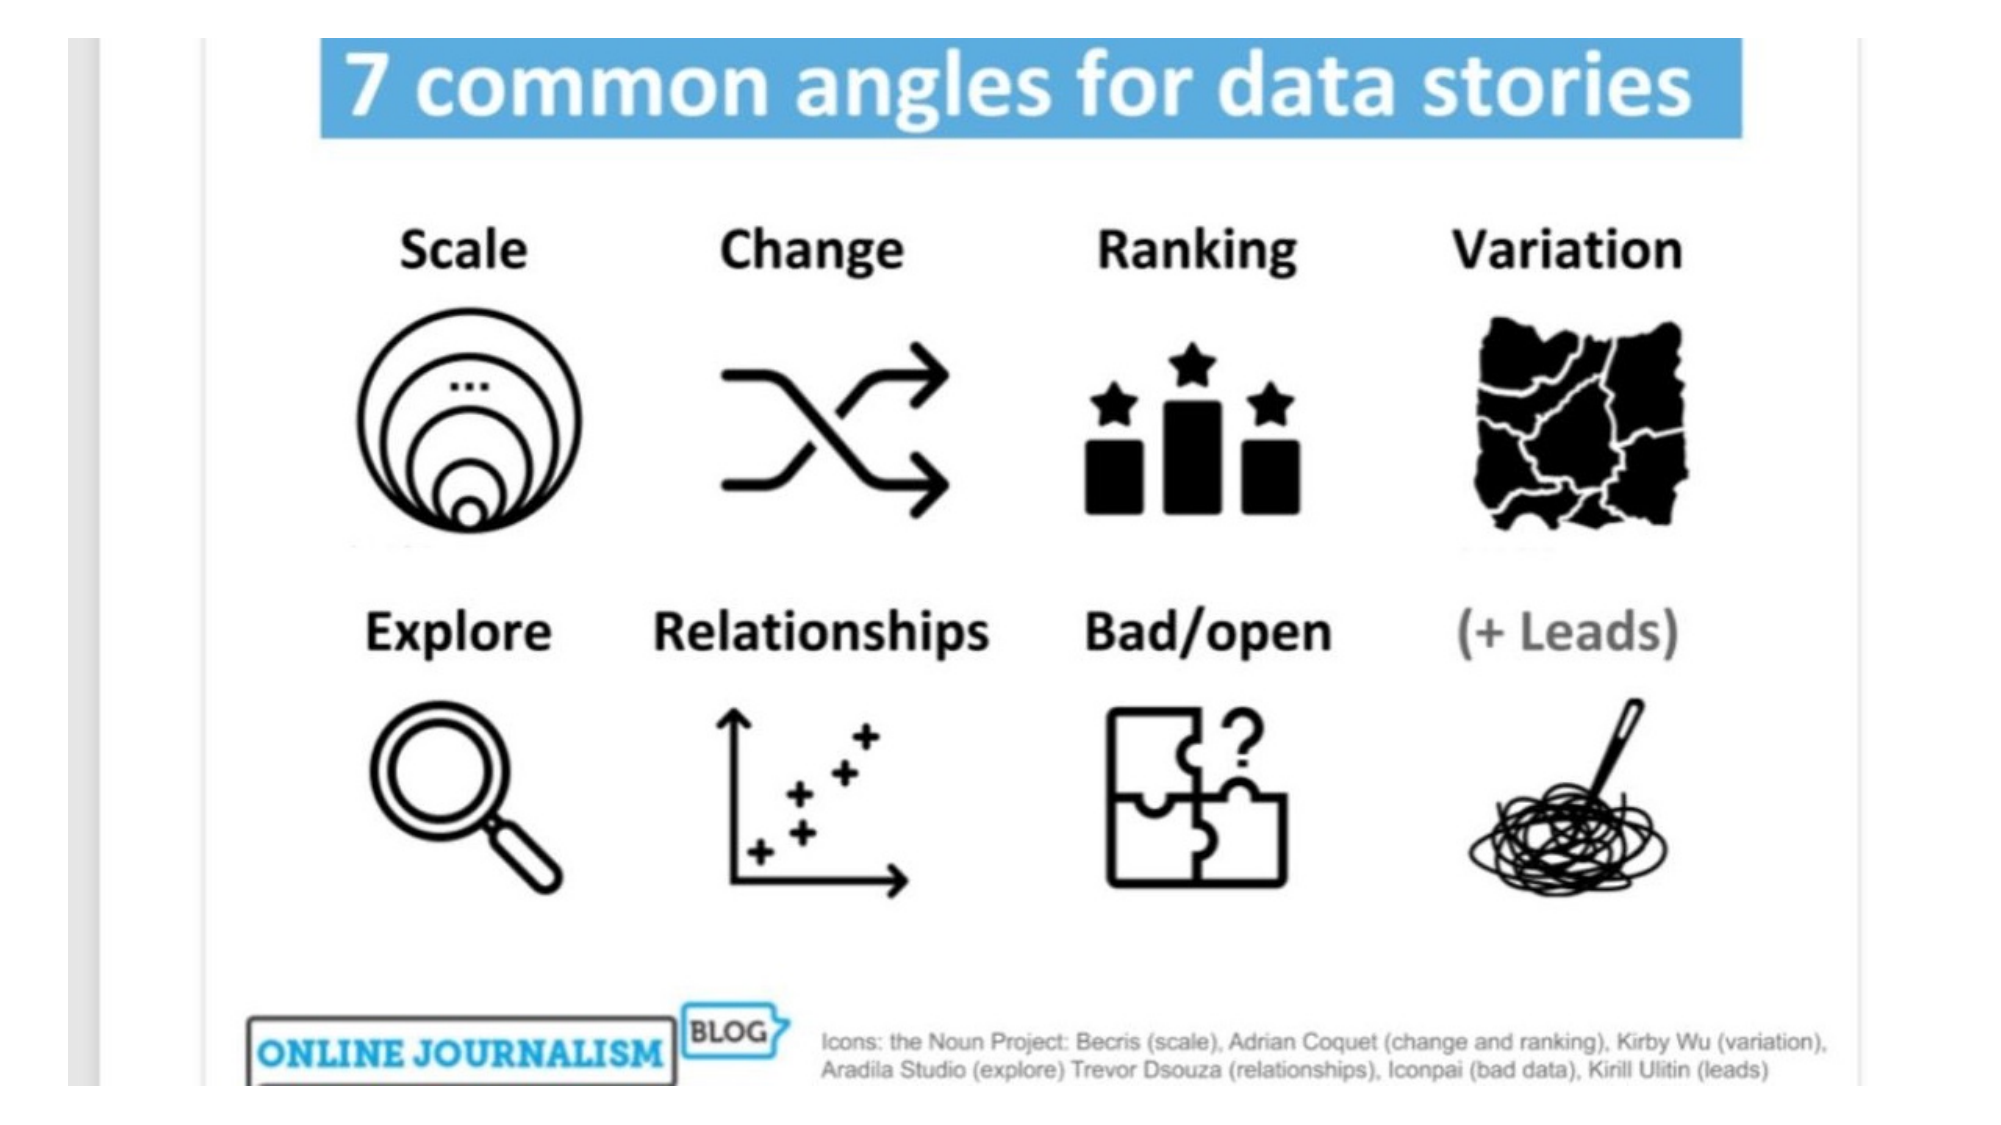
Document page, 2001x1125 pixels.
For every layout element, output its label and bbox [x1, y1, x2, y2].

picture [68, 38, 1932, 1086]
